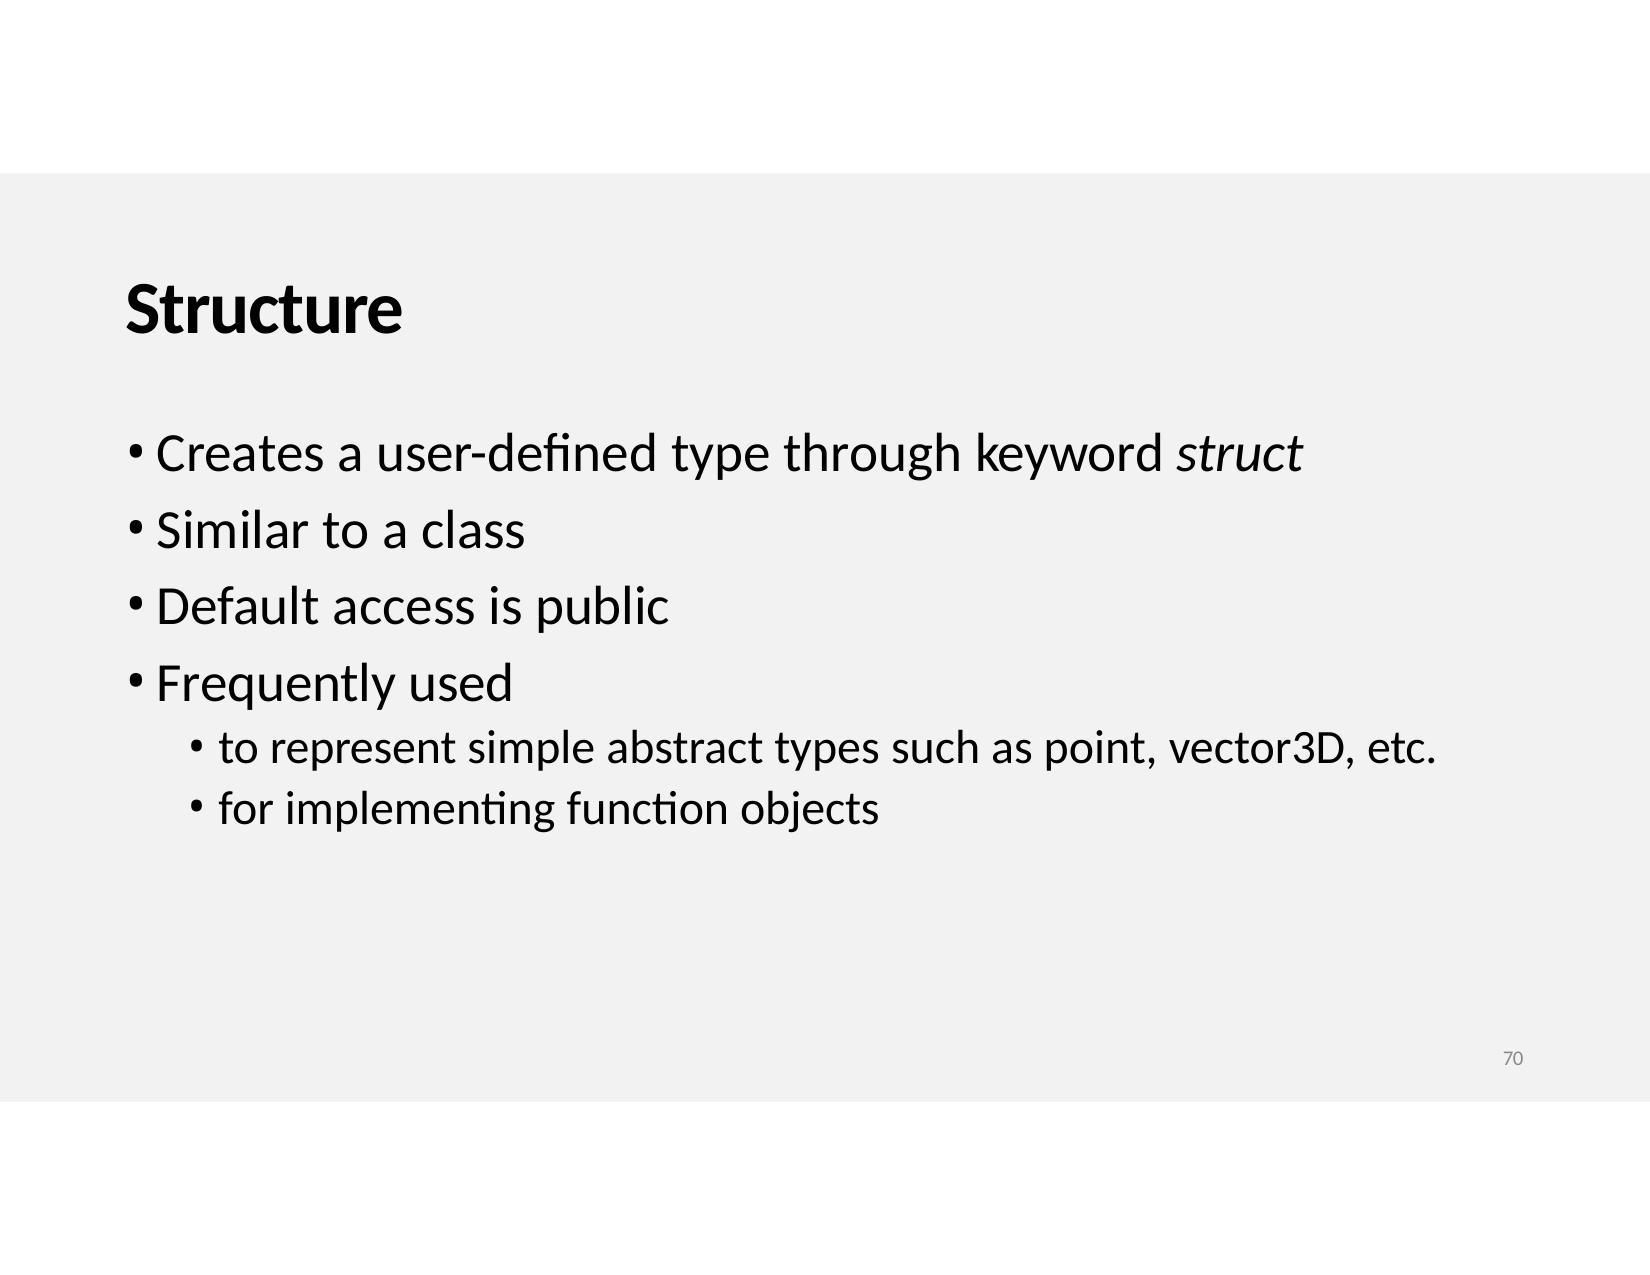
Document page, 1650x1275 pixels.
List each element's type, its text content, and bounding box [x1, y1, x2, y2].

text_box 70 [1500, 1047, 1527, 1070]
title Structure [123, 255, 1208, 404]
text_box Creates a user-defined type through keyword struct Similar to a class Default access is public Frequently used to represent simple abstract types such as point, vector3D, etc. for implementing function objects [123, 404, 1449, 834]
